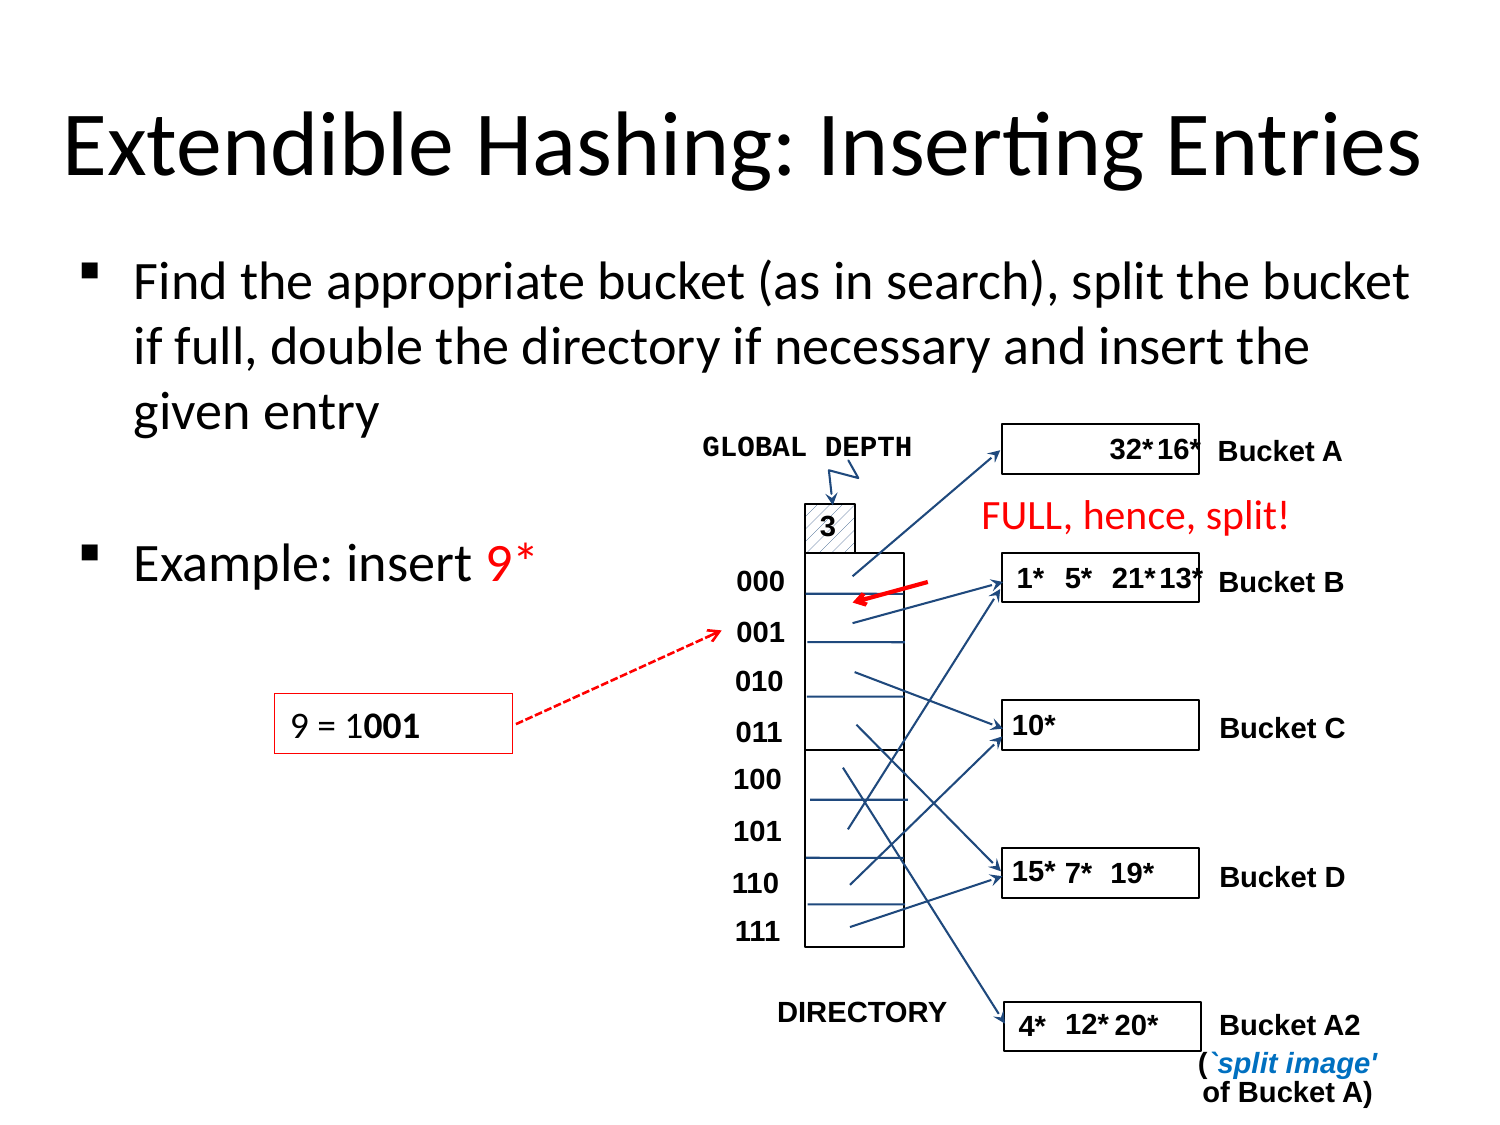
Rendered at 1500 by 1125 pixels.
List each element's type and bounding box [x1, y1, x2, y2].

text_box [1204, 851, 1361, 901]
text_box [515, 554, 801, 803]
text_box [1204, 701, 1361, 752]
text_box [1002, 422, 1358, 475]
text_box [762, 986, 963, 1036]
text_box [989, 699, 1200, 750]
text_box [274, 693, 513, 754]
text_box [993, 998, 1393, 1116]
text_box [716, 857, 796, 955]
text_box [986, 450, 1001, 463]
text_box [987, 845, 1200, 898]
text_box [687, 420, 1360, 1014]
list [62, 237, 1450, 1050]
title [12, 45, 1475, 233]
text_box [718, 804, 797, 855]
